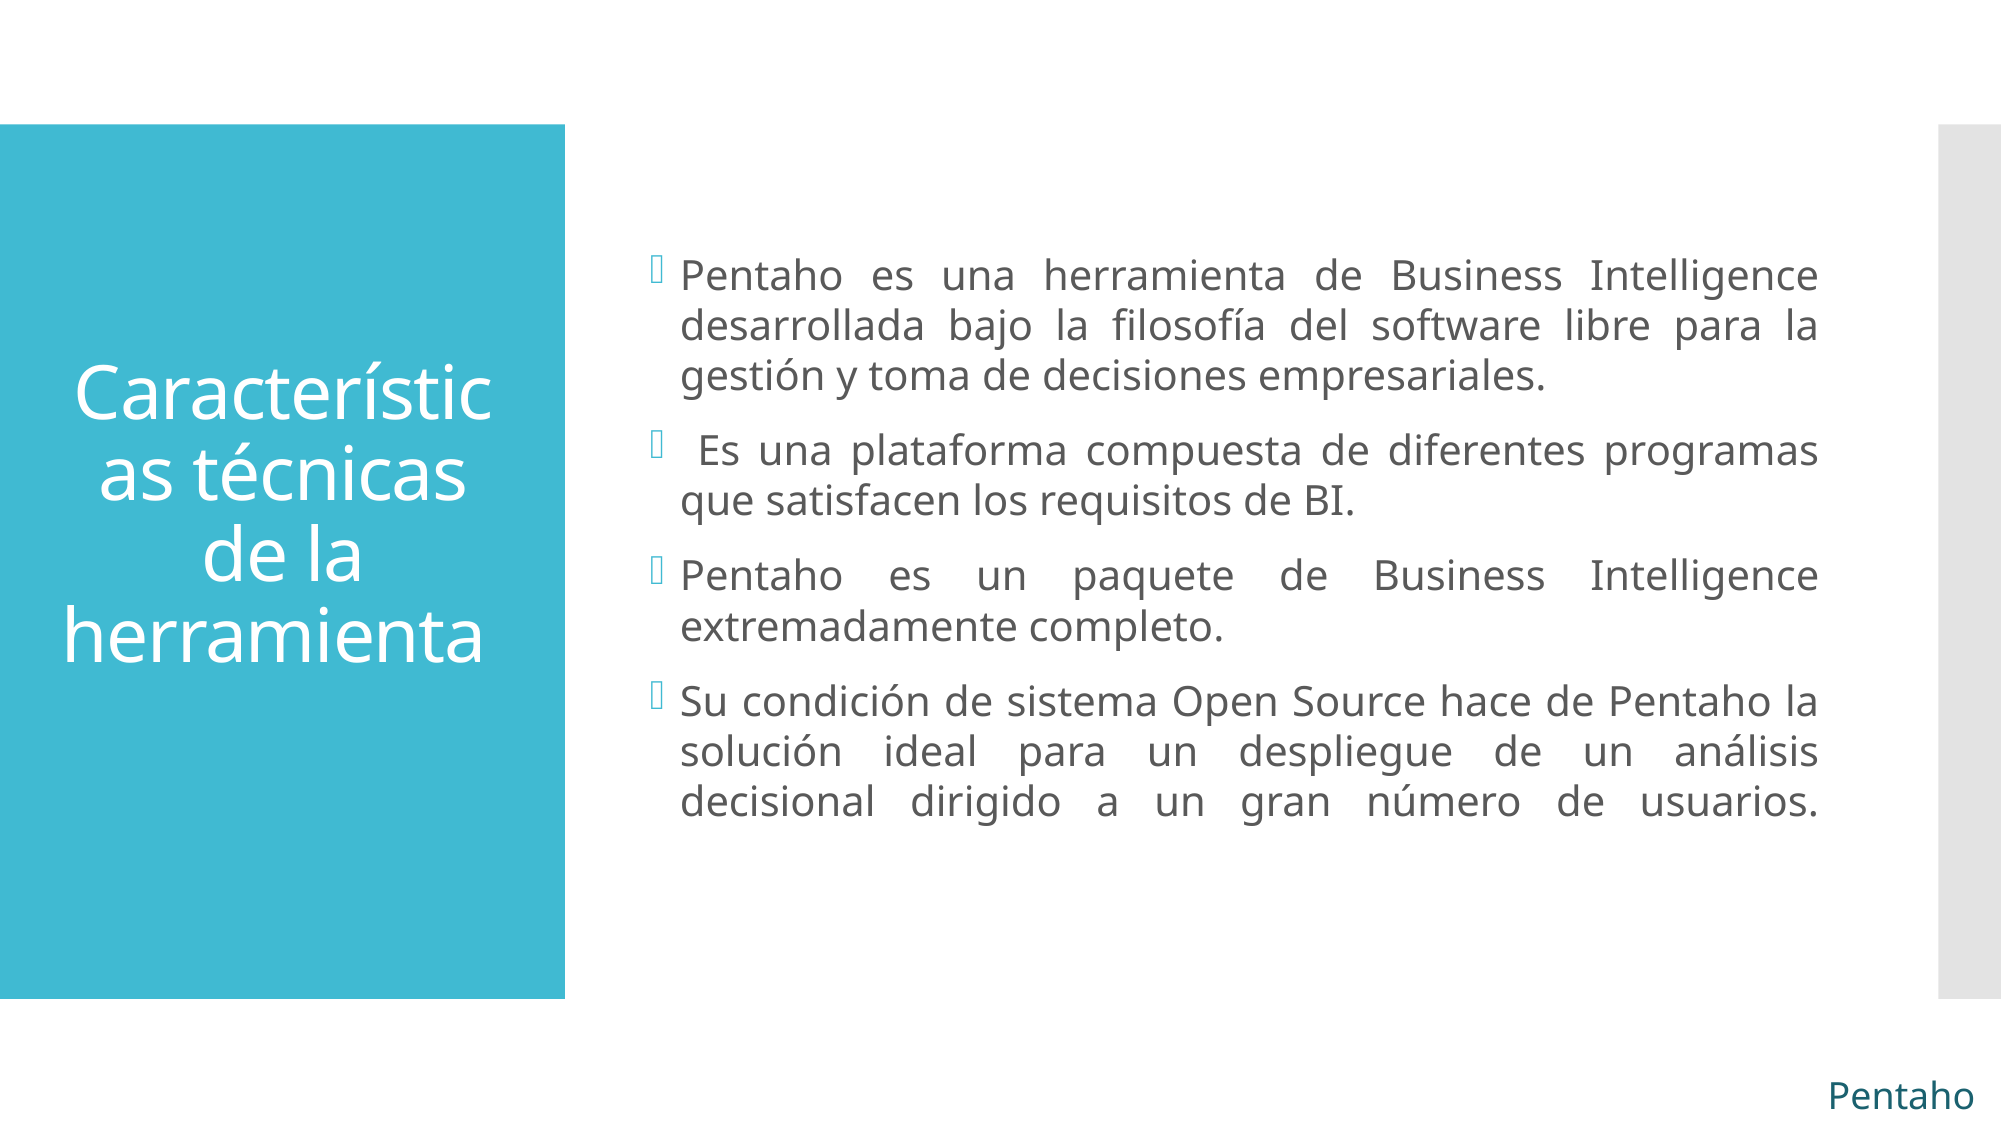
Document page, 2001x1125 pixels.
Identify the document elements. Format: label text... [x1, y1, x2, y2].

list Pentaho es una herramienta de Business Intelligence desarrollada bajo la filosofía del software libre para la gestión y toma de decisiones empresariales. Es una plataforma compuesta de diferentes programas que satisfacen los requisitos de BI. Pentaho es un paquete de Business Intelligence extremadamente completo. Su condición de sistema Open Source hace de Pentaho la solución ideal para un despliegue de un análisis decisional dirigido a un gran número de usuarios. [634, 141, 1835, 982]
text_box Pentaho [1812, 1064, 1991, 1125]
title Características técnicas de la herramienta [41, 184, 525, 940]
